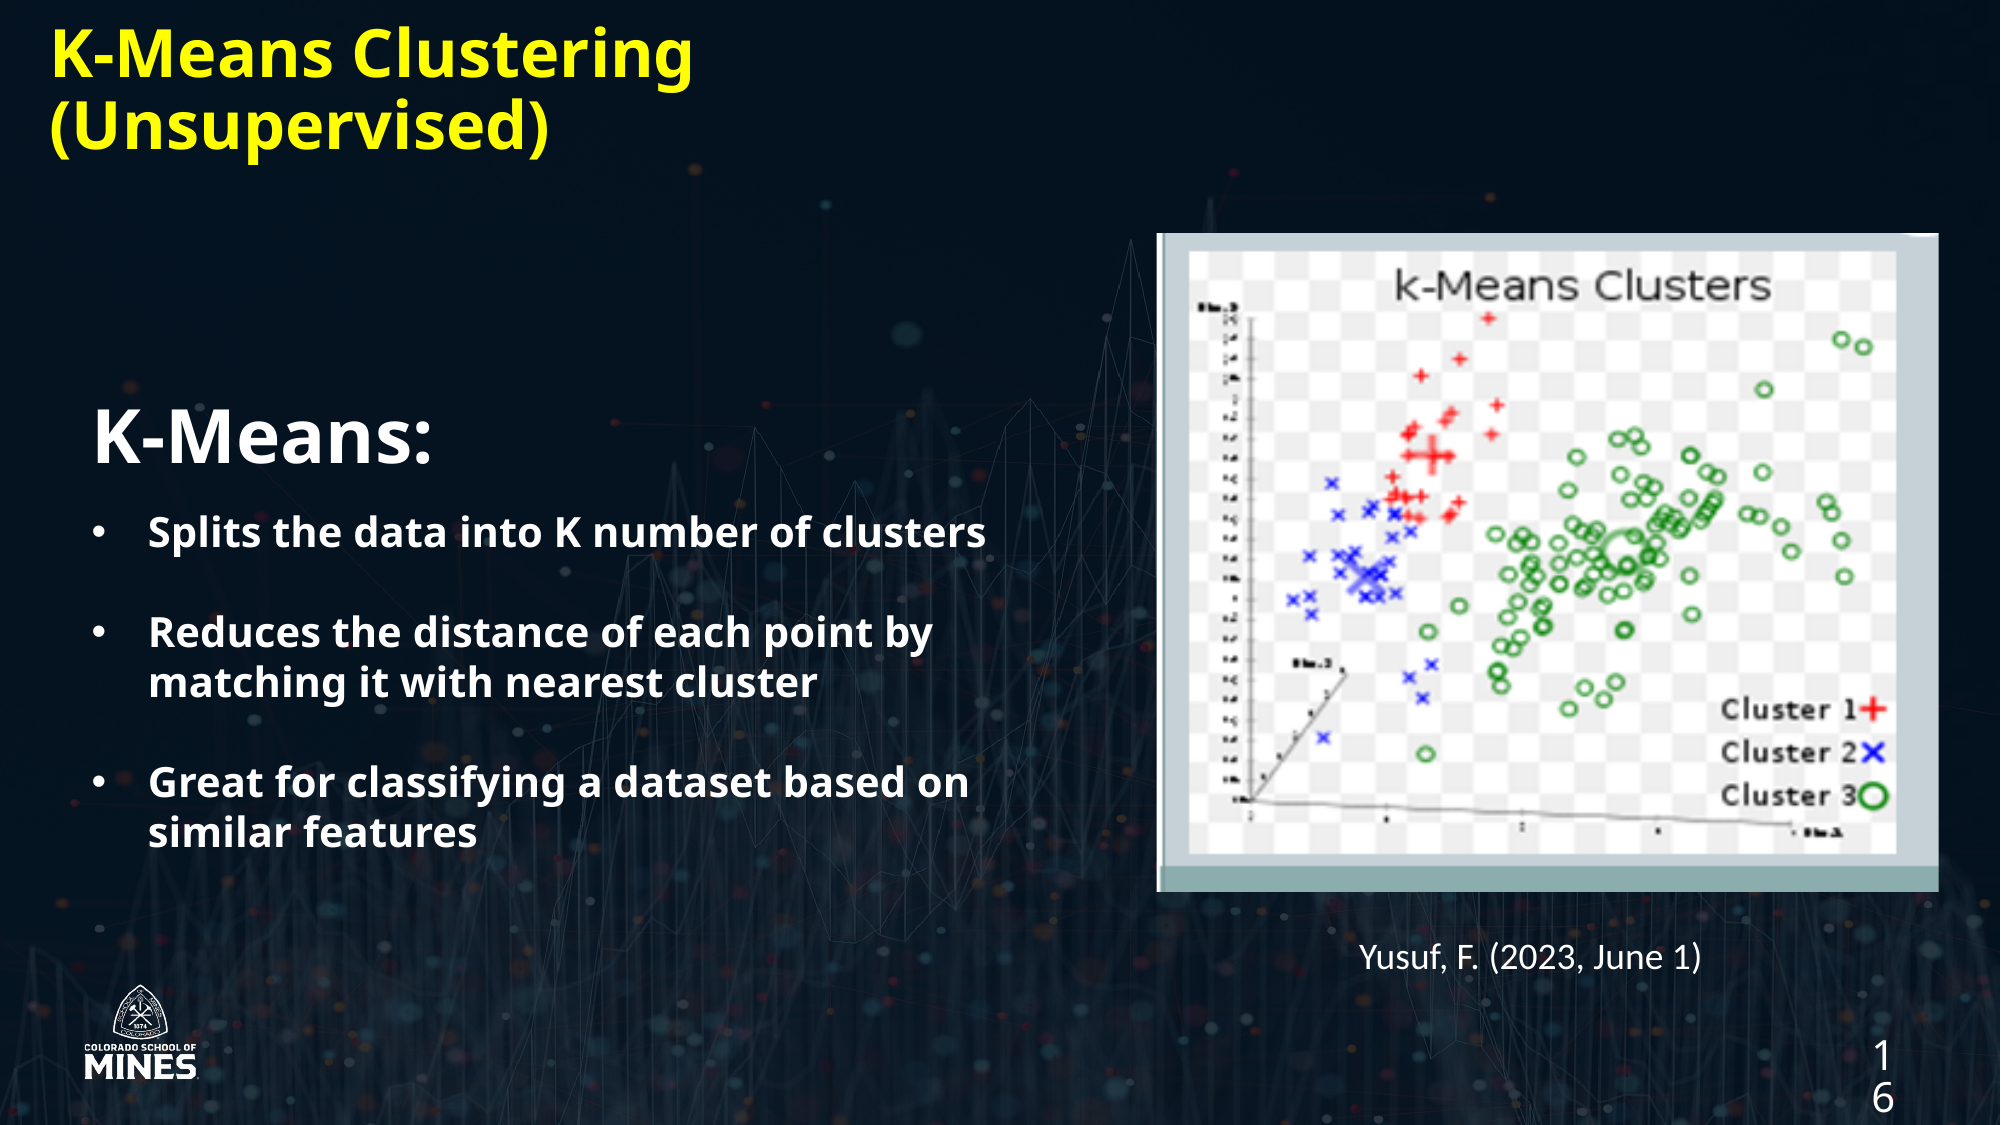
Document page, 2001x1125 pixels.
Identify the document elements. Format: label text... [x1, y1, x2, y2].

text_box K-Means Clustering (Unsupervised) [34, 12, 1200, 98]
picture [1156, 233, 1939, 892]
text_box Yusuf, F. (2023, June 1) [1030, 925, 2000, 985]
text_box K-Means: Splits the data into K number of clusters Reduces the distance of each point by matching it with nearest cluster Great for classifying a dataset based on similar features [77, 381, 1031, 864]
